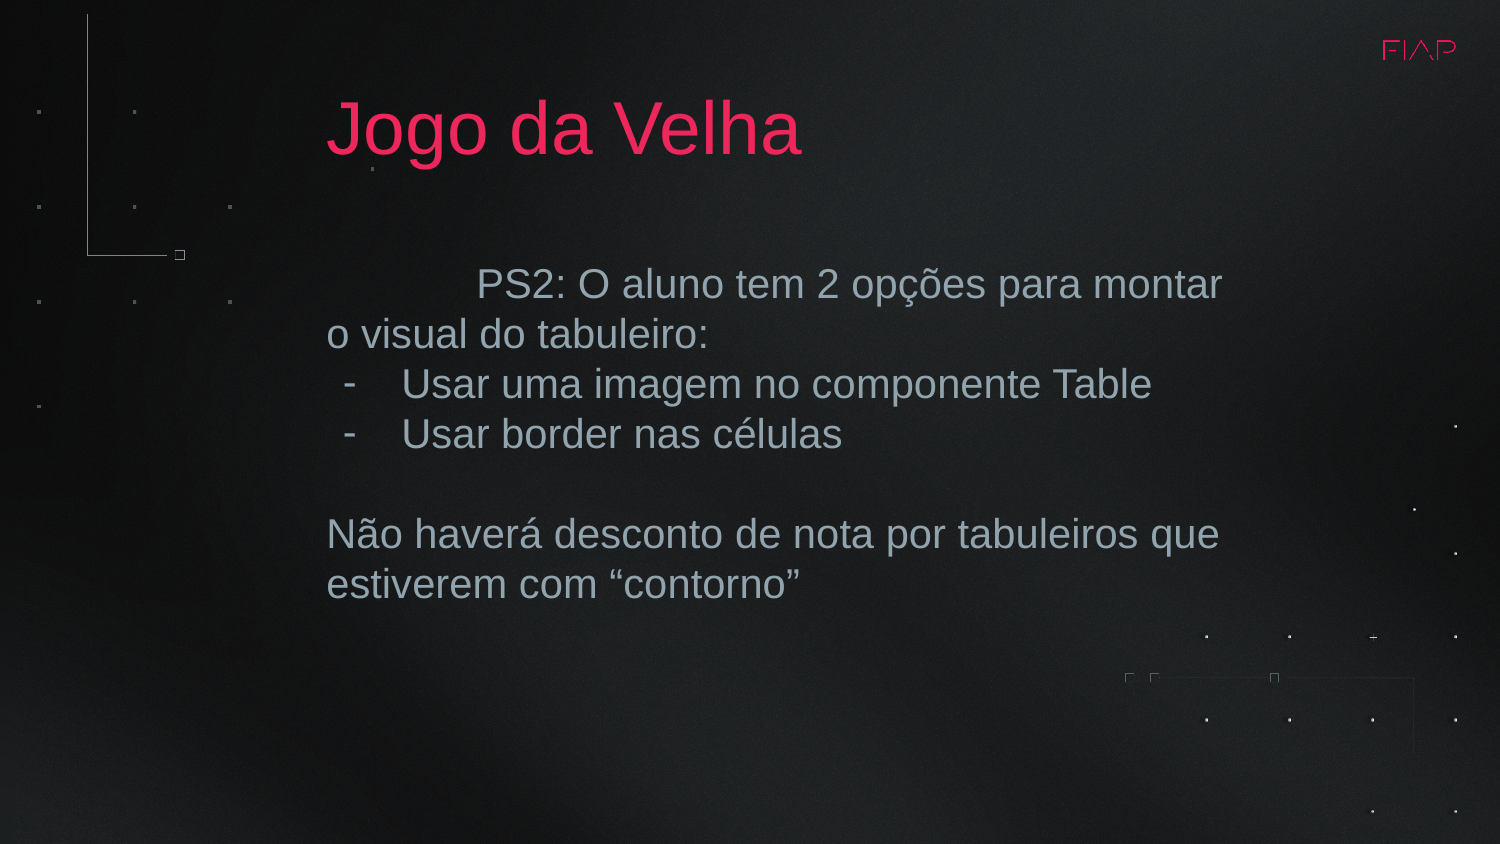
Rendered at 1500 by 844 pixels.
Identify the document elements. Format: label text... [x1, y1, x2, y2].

text_box PS2: O aluno tem 2 opções para montar o visual do tabuleiro: Usar uma imagem no componente Table Usar border nas células Não haverá desconto de nota por tabuleiros que estiverem com “contorno” [311, 249, 1242, 615]
text_box Jogo da Velha [378, 72, 1126, 177]
picture [0, 0, 1500, 844]
